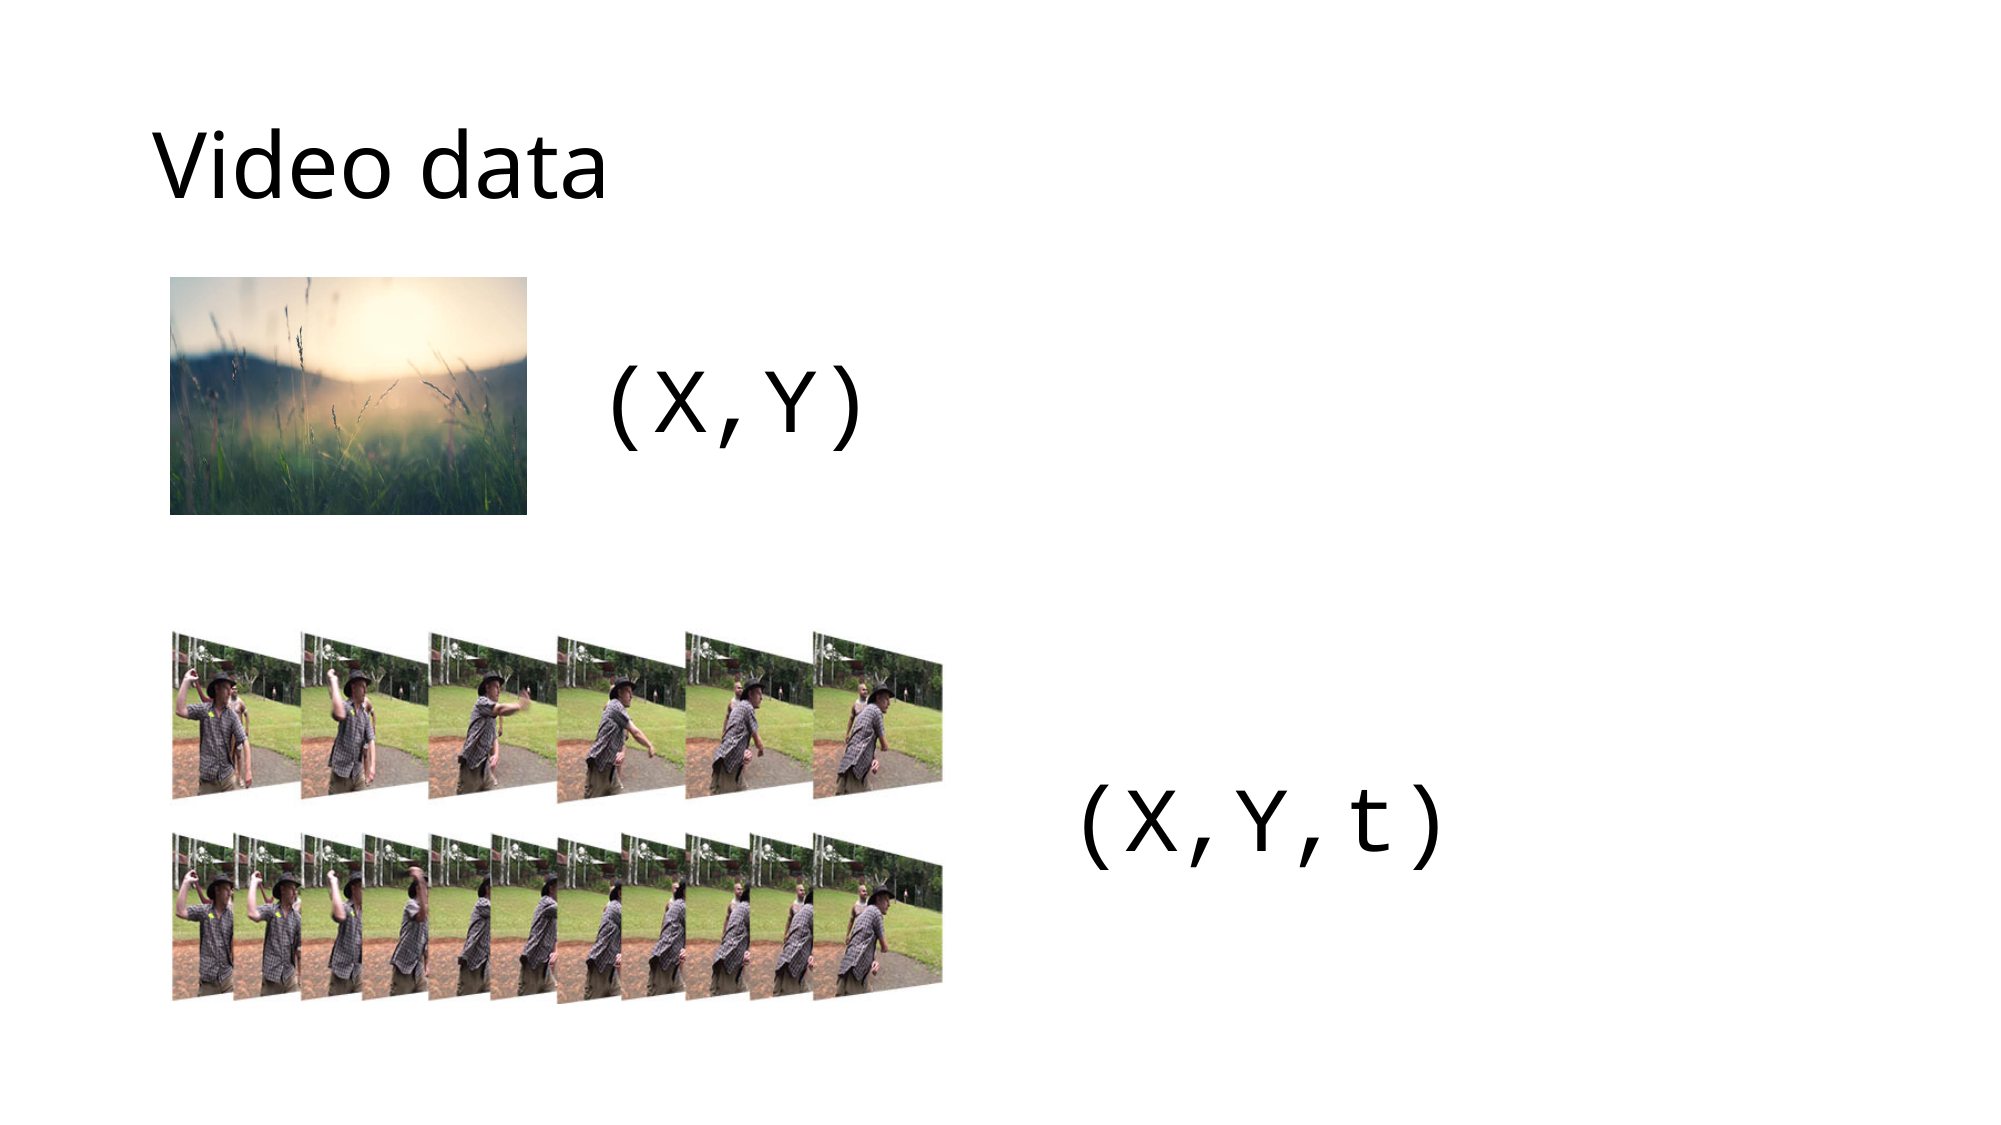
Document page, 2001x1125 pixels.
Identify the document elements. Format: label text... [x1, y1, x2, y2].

picture [170, 277, 527, 515]
text_box (X,Y,t) [1054, 752, 1505, 878]
title Video data [137, 59, 1863, 278]
text_box (X,Y) [583, 332, 913, 458]
picture [170, 628, 946, 1004]
